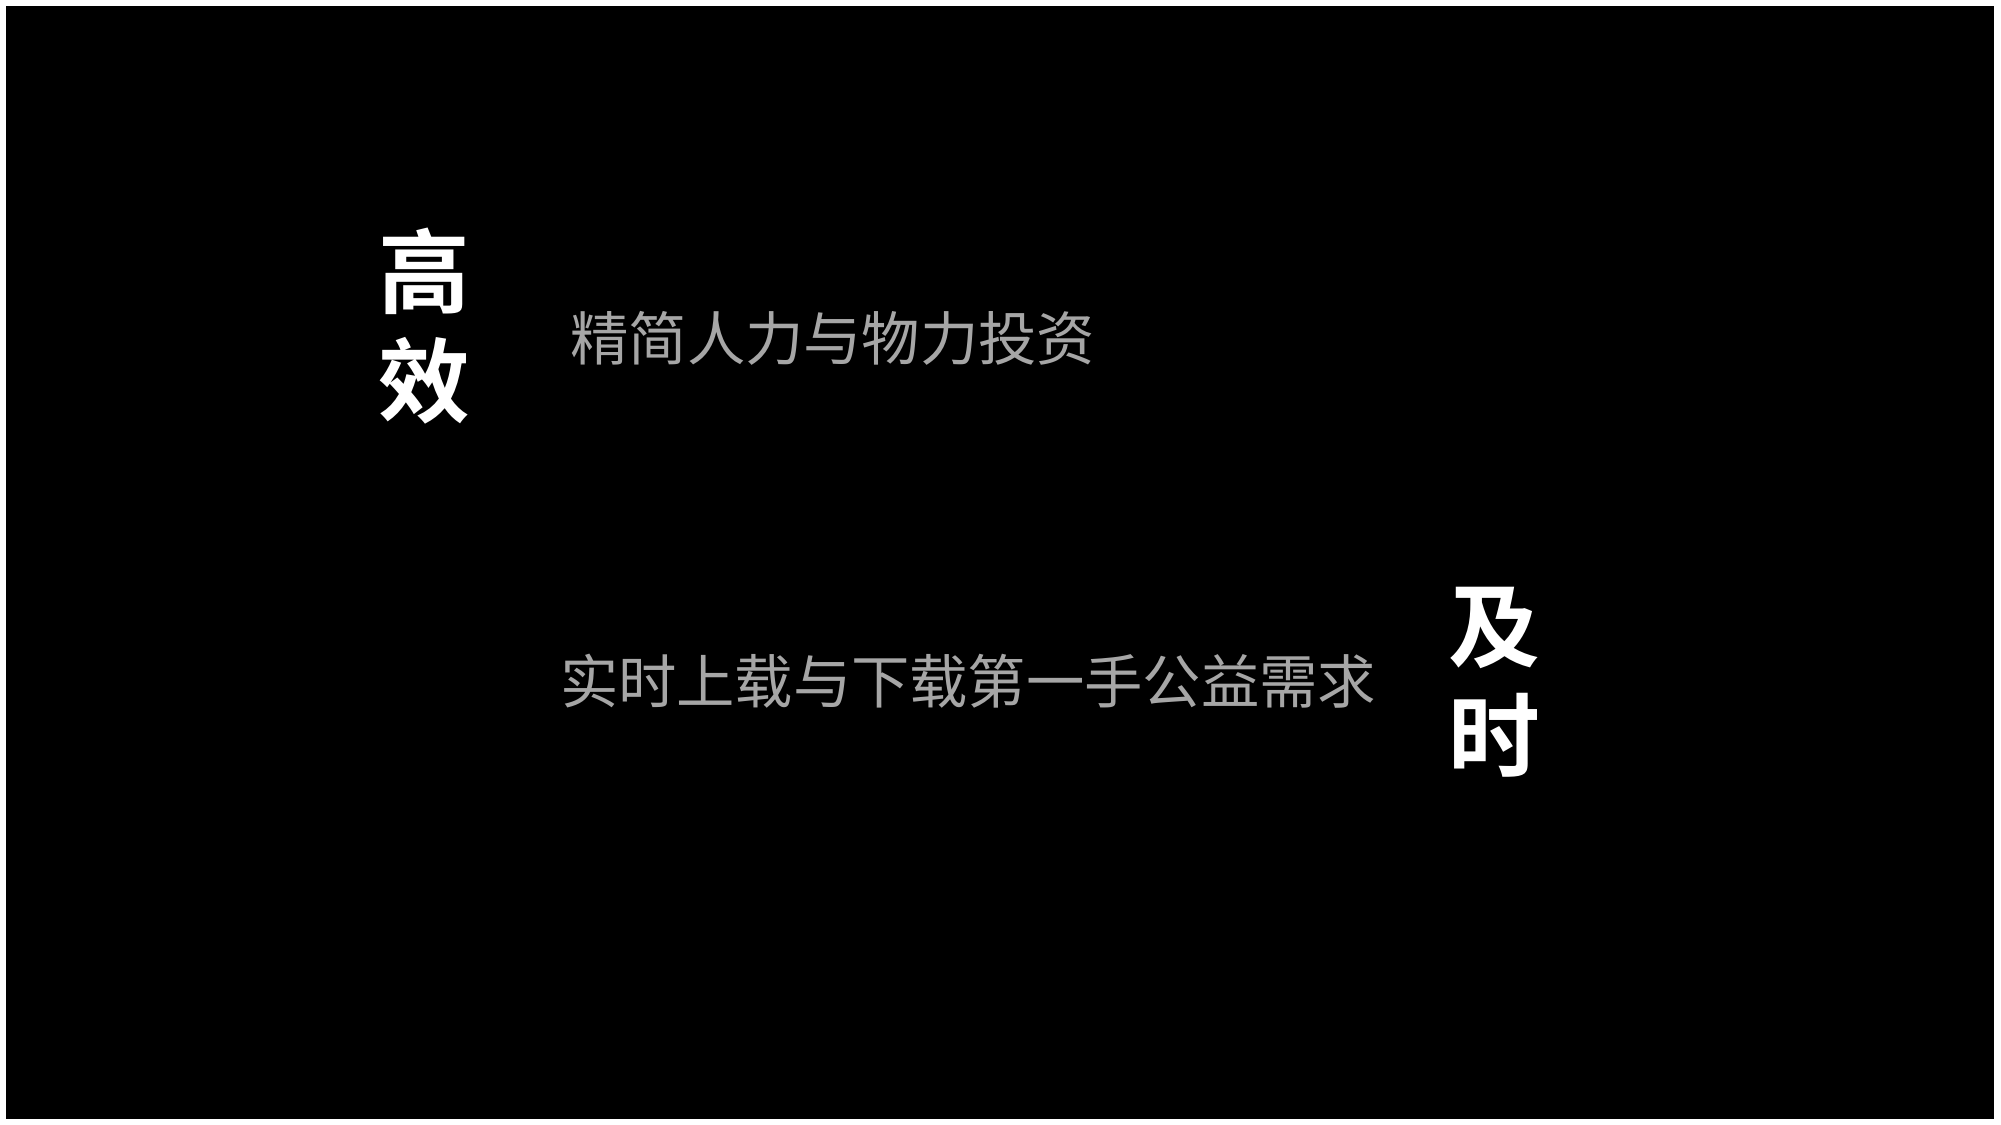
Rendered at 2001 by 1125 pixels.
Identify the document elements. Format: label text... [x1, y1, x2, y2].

text_box 及 时 [1433, 560, 1551, 796]
text_box 精简人力与物力投资 [555, 259, 1205, 506]
text_box 实时上载与下载第一手公益需求 [545, 602, 1434, 849]
text_box 高 效 [363, 206, 486, 442]
